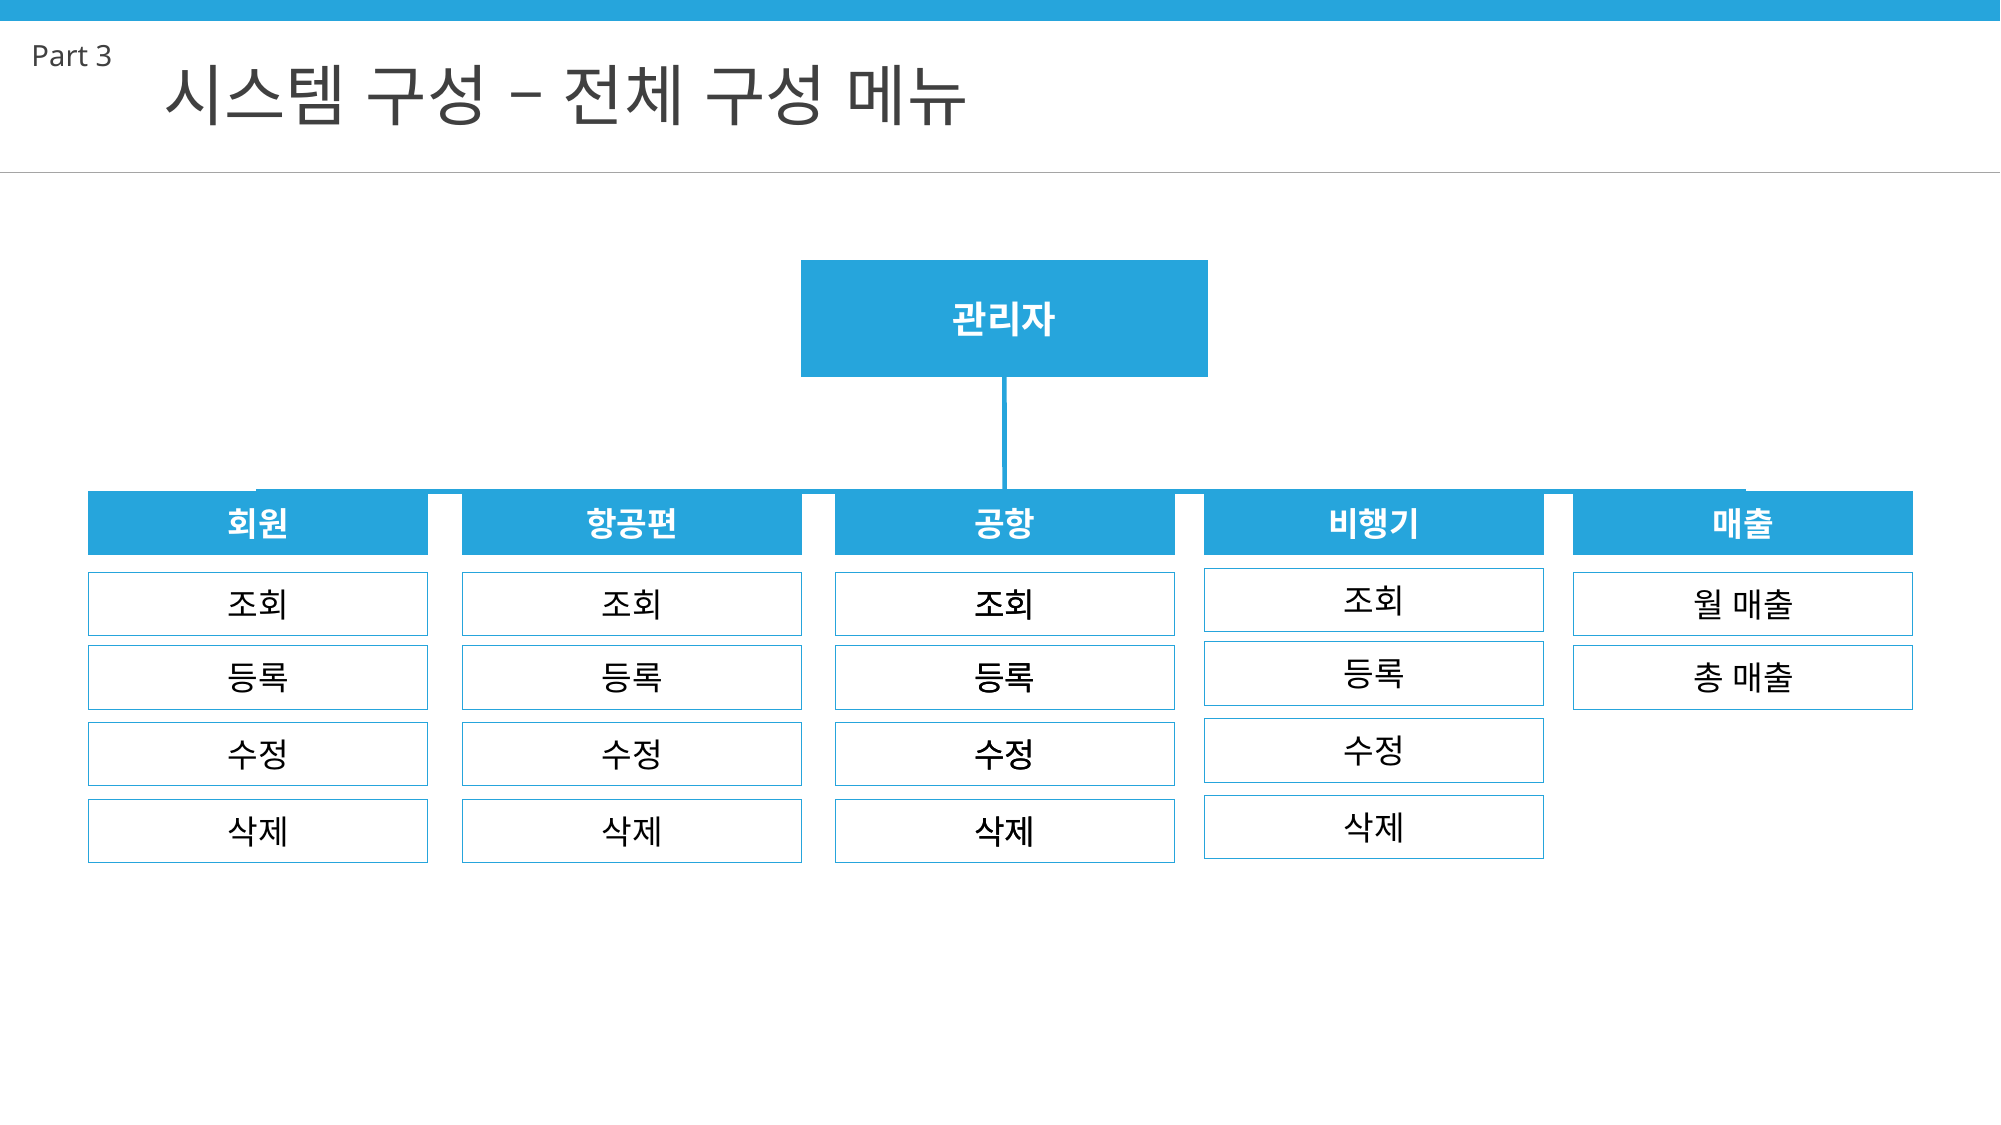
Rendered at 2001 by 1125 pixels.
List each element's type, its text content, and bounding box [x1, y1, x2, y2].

text_box 등록 [462, 645, 802, 710]
text_box 관리자 [801, 260, 1000, 377]
text_box 관리자 [1006, 260, 1208, 377]
text_box 삭제 [1006, 799, 1175, 863]
text_box [0, 0, 1000, 22]
text_box 시스템 구성 – 전체 구성 메뉴 [148, 46, 985, 142]
text_box 총 매출 [1573, 645, 1913, 710]
text_box 조회 [462, 572, 802, 636]
text_box 수정 [88, 722, 428, 786]
text_box 수정 [1006, 722, 1175, 786]
text_box 조회 [88, 572, 428, 636]
text_box 등록 [1006, 645, 1175, 710]
text_box 수정 [462, 722, 802, 786]
text_box 항공편 [462, 494, 802, 555]
text_box 등록 [835, 645, 1000, 710]
text_box 공항 [1006, 494, 1175, 555]
text_box 조회 [835, 572, 1000, 636]
text_box 수정 [835, 722, 1000, 786]
text_box 삭제 [88, 799, 428, 863]
text_box 조회 [1006, 572, 1175, 636]
text_box Part 3 [16, 29, 300, 80]
text_box 공항 [835, 494, 1000, 555]
text_box 삭제 [1204, 795, 1544, 859]
text_box 수정 [1204, 718, 1544, 783]
text_box 회원 [88, 491, 428, 555]
text_box 등록 [88, 645, 428, 710]
text_box 등록 [1204, 641, 1544, 706]
text_box 삭제 [835, 799, 1000, 863]
text_box 비행기 [1204, 494, 1544, 555]
text_box [1003, 0, 2000, 22]
text_box 조회 [1204, 568, 1544, 632]
text_box 매출 [1573, 491, 1913, 555]
text_box 삭제 [462, 799, 802, 863]
text_box 월 매출 [1573, 572, 1913, 636]
